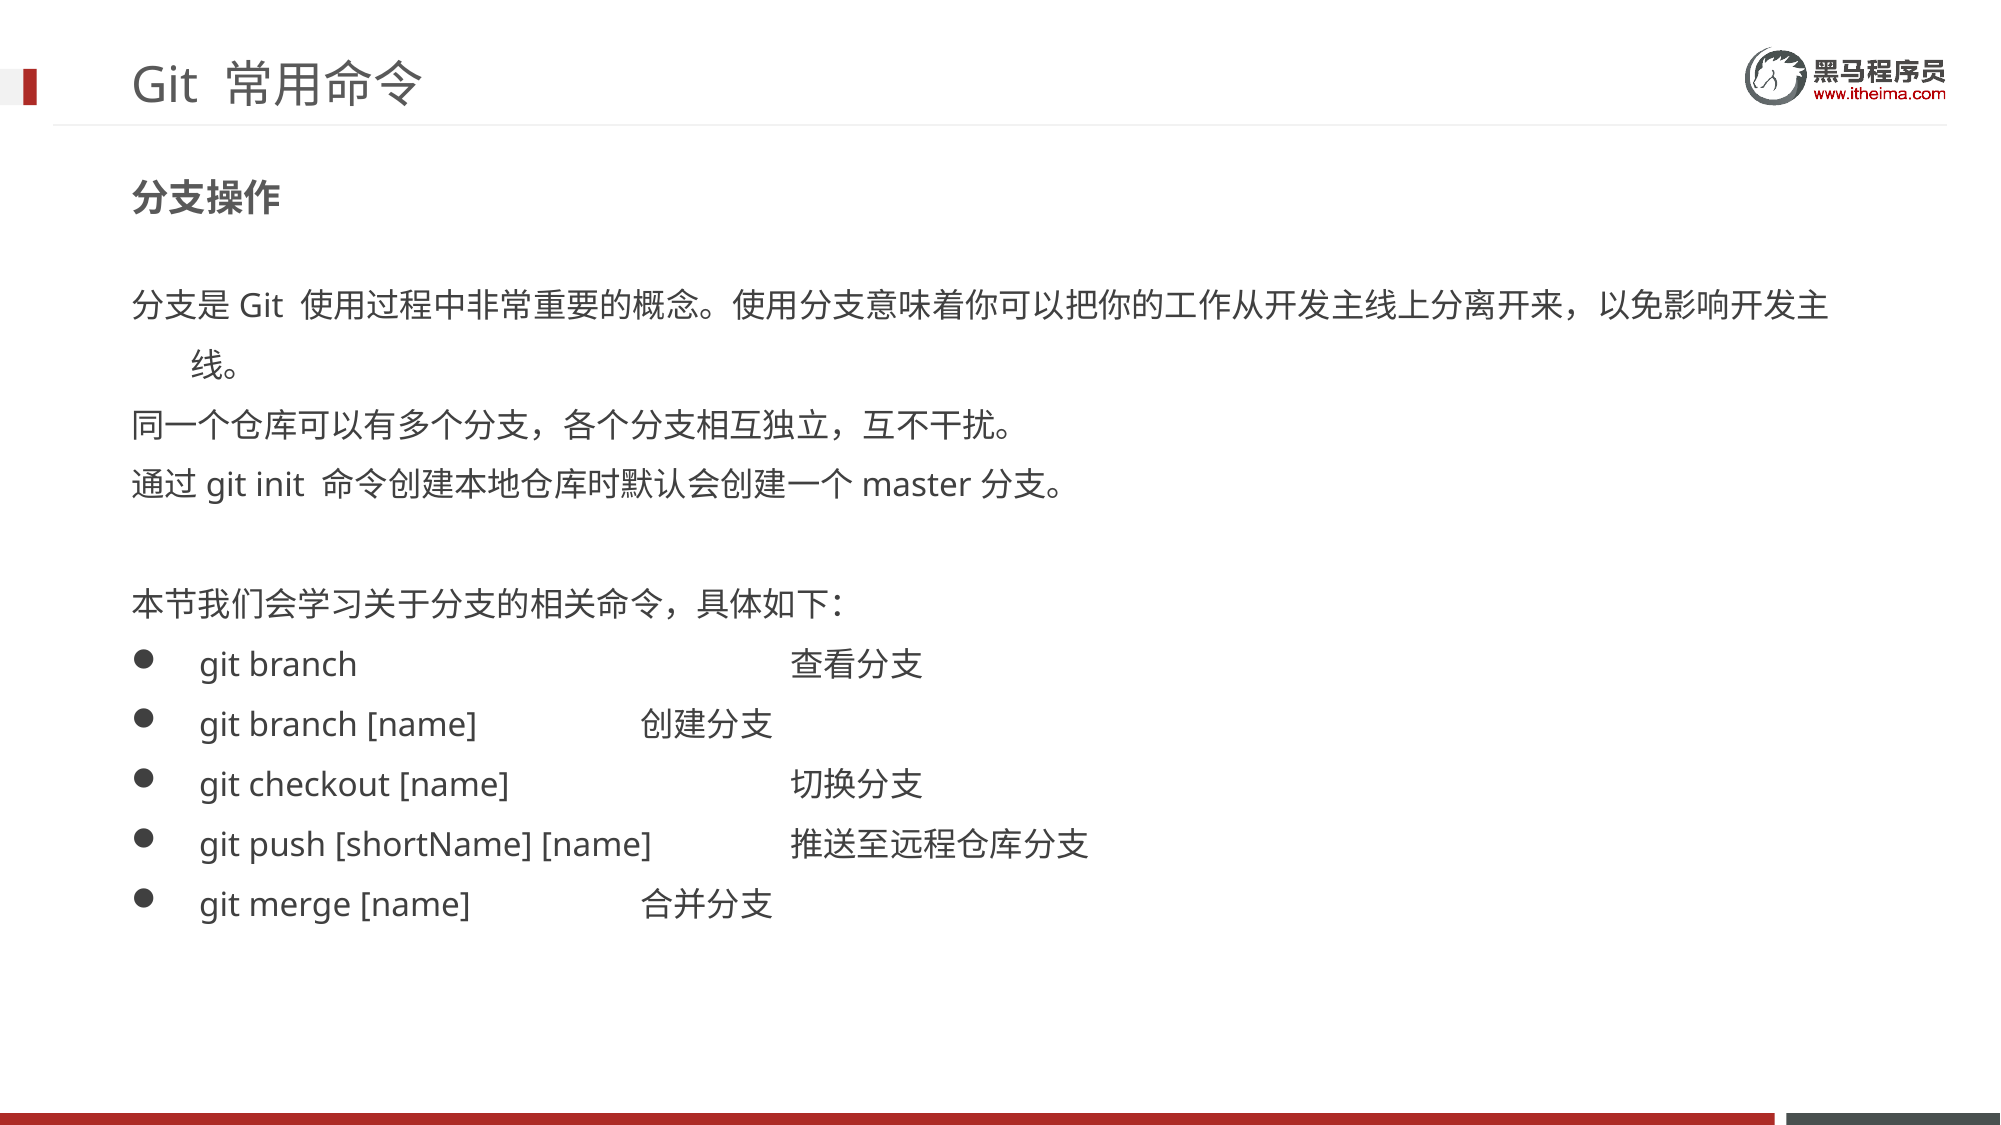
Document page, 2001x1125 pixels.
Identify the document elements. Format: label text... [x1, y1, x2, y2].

title Git 常用命令 [116, 40, 1556, 125]
list 分支操作 [116, 154, 1880, 239]
picture [1744, 46, 1946, 106]
text_box 分支是Git 使用过程中非常重要的概念。使用分支意味着你可以把你的工作从开发主线上分离开来，以免影响开发主线。 同一个仓库可以有多个分支，各个分支相互独立，互不干扰。 通过git init 命令创建本地仓库时默认会创建一个master分支。 本节我们会学习关于分支的相关命令，具体如下： git branch 查看分支 git branch [name] 创建分支 git checkout [name] 切换分支 git push [shortName] [name] 推送至远程仓库分支 git merge [name] 合并分支 [116, 256, 1903, 892]
